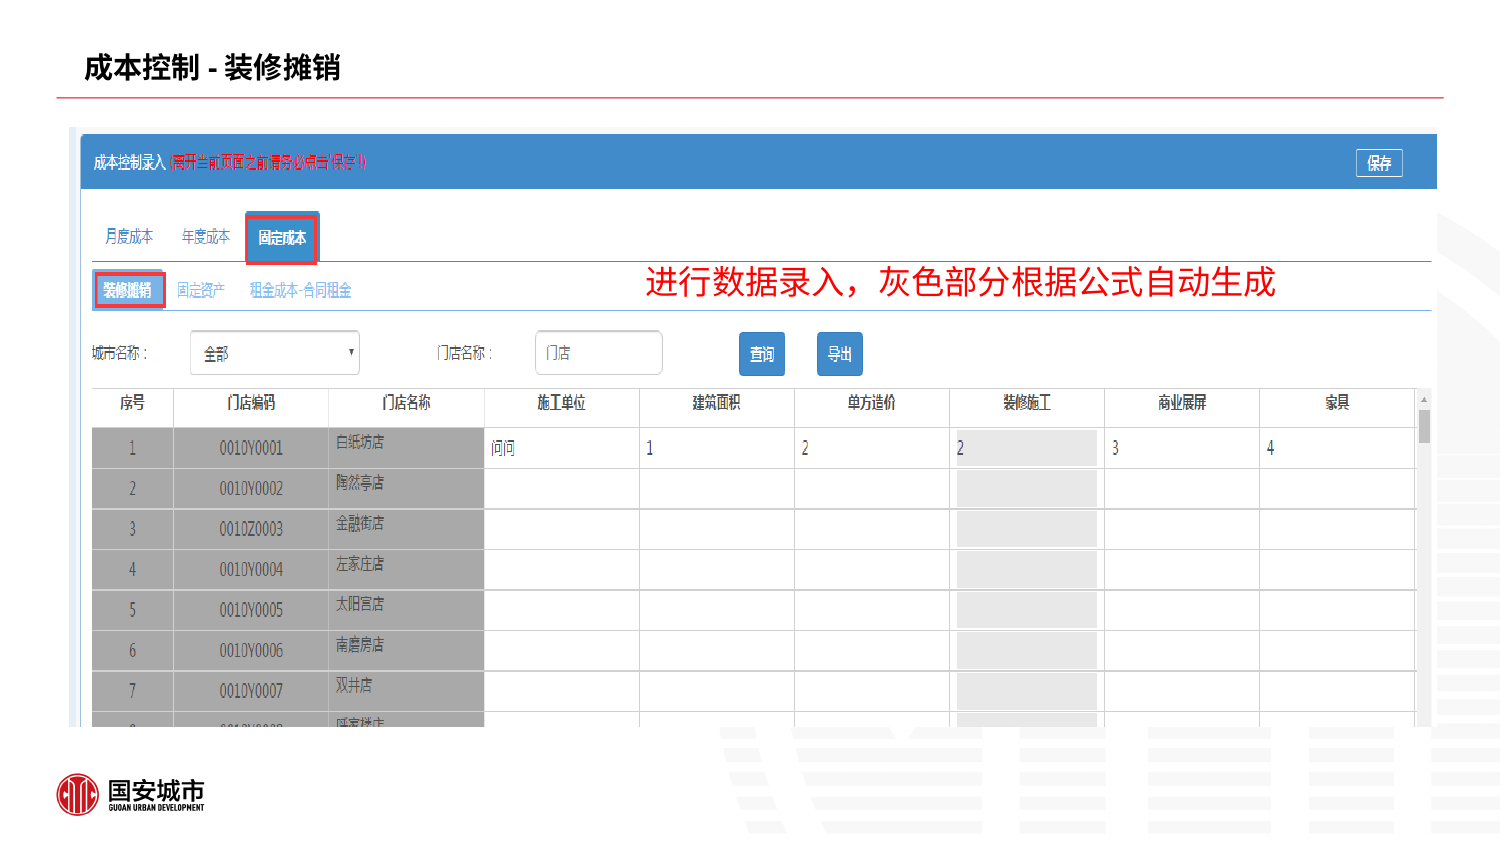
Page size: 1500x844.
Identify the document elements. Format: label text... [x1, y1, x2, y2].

picture [0, 0, 1500, 844]
title 成本控制-装修摊销 [69, 32, 1319, 101]
